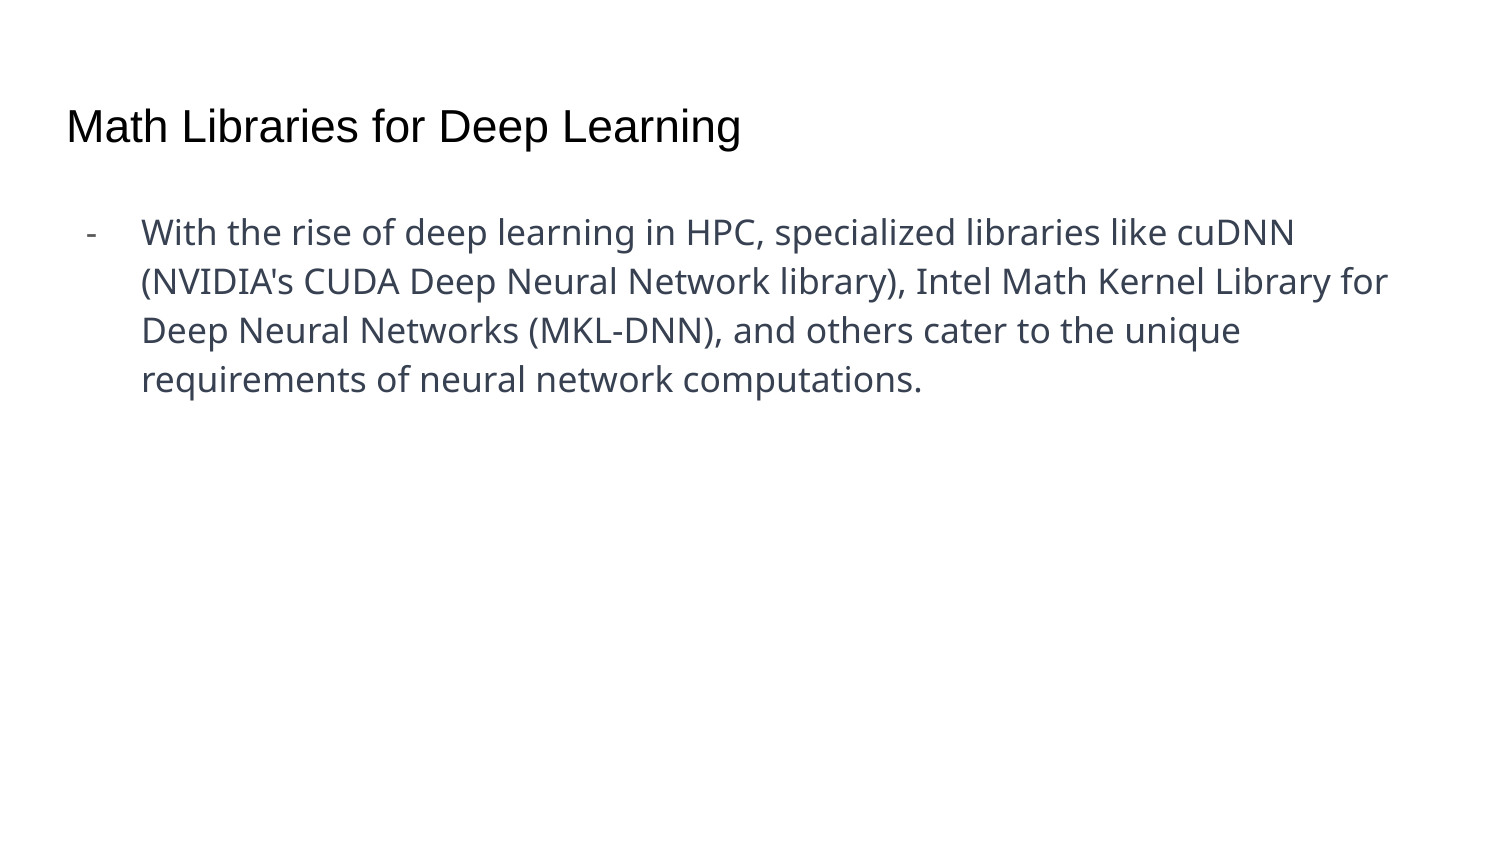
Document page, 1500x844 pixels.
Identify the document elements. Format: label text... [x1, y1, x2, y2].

title Math Libraries for Deep Learning [51, 72, 1449, 167]
list With the rise of deep learning in HPC, specialized libraries like cuDNN (NVIDIA's CUDA Deep Neural Network library), Intel Math Kernel Library for Deep Neural Networks (MKL-DNN), and others cater to the unique requirements of neural network computations. [51, 189, 1449, 750]
